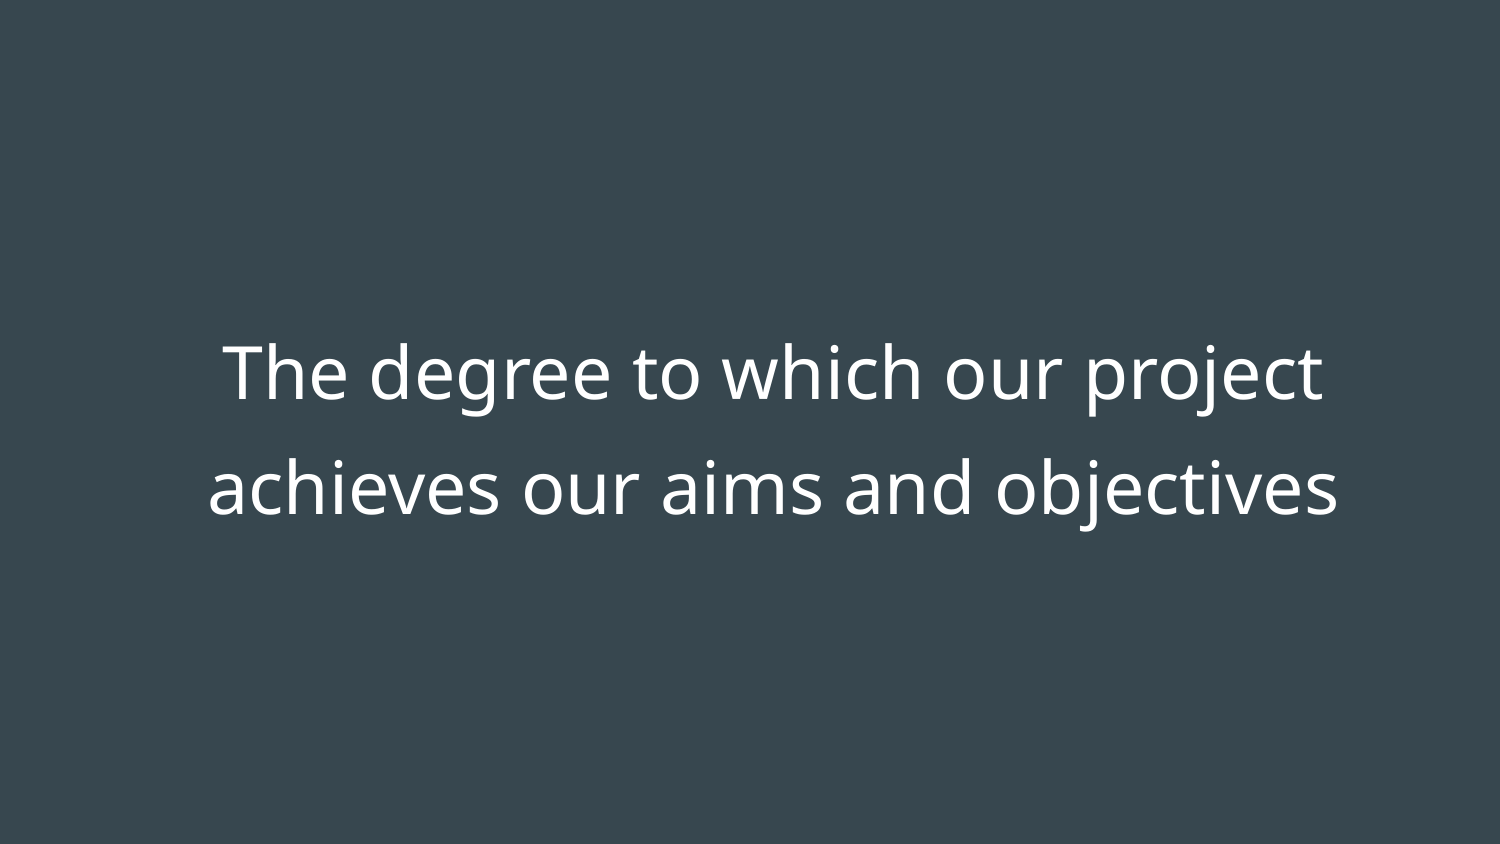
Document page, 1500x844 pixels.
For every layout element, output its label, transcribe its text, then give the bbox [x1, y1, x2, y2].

list The degree to which our project achieves our aims and objectives [37, 291, 1436, 553]
